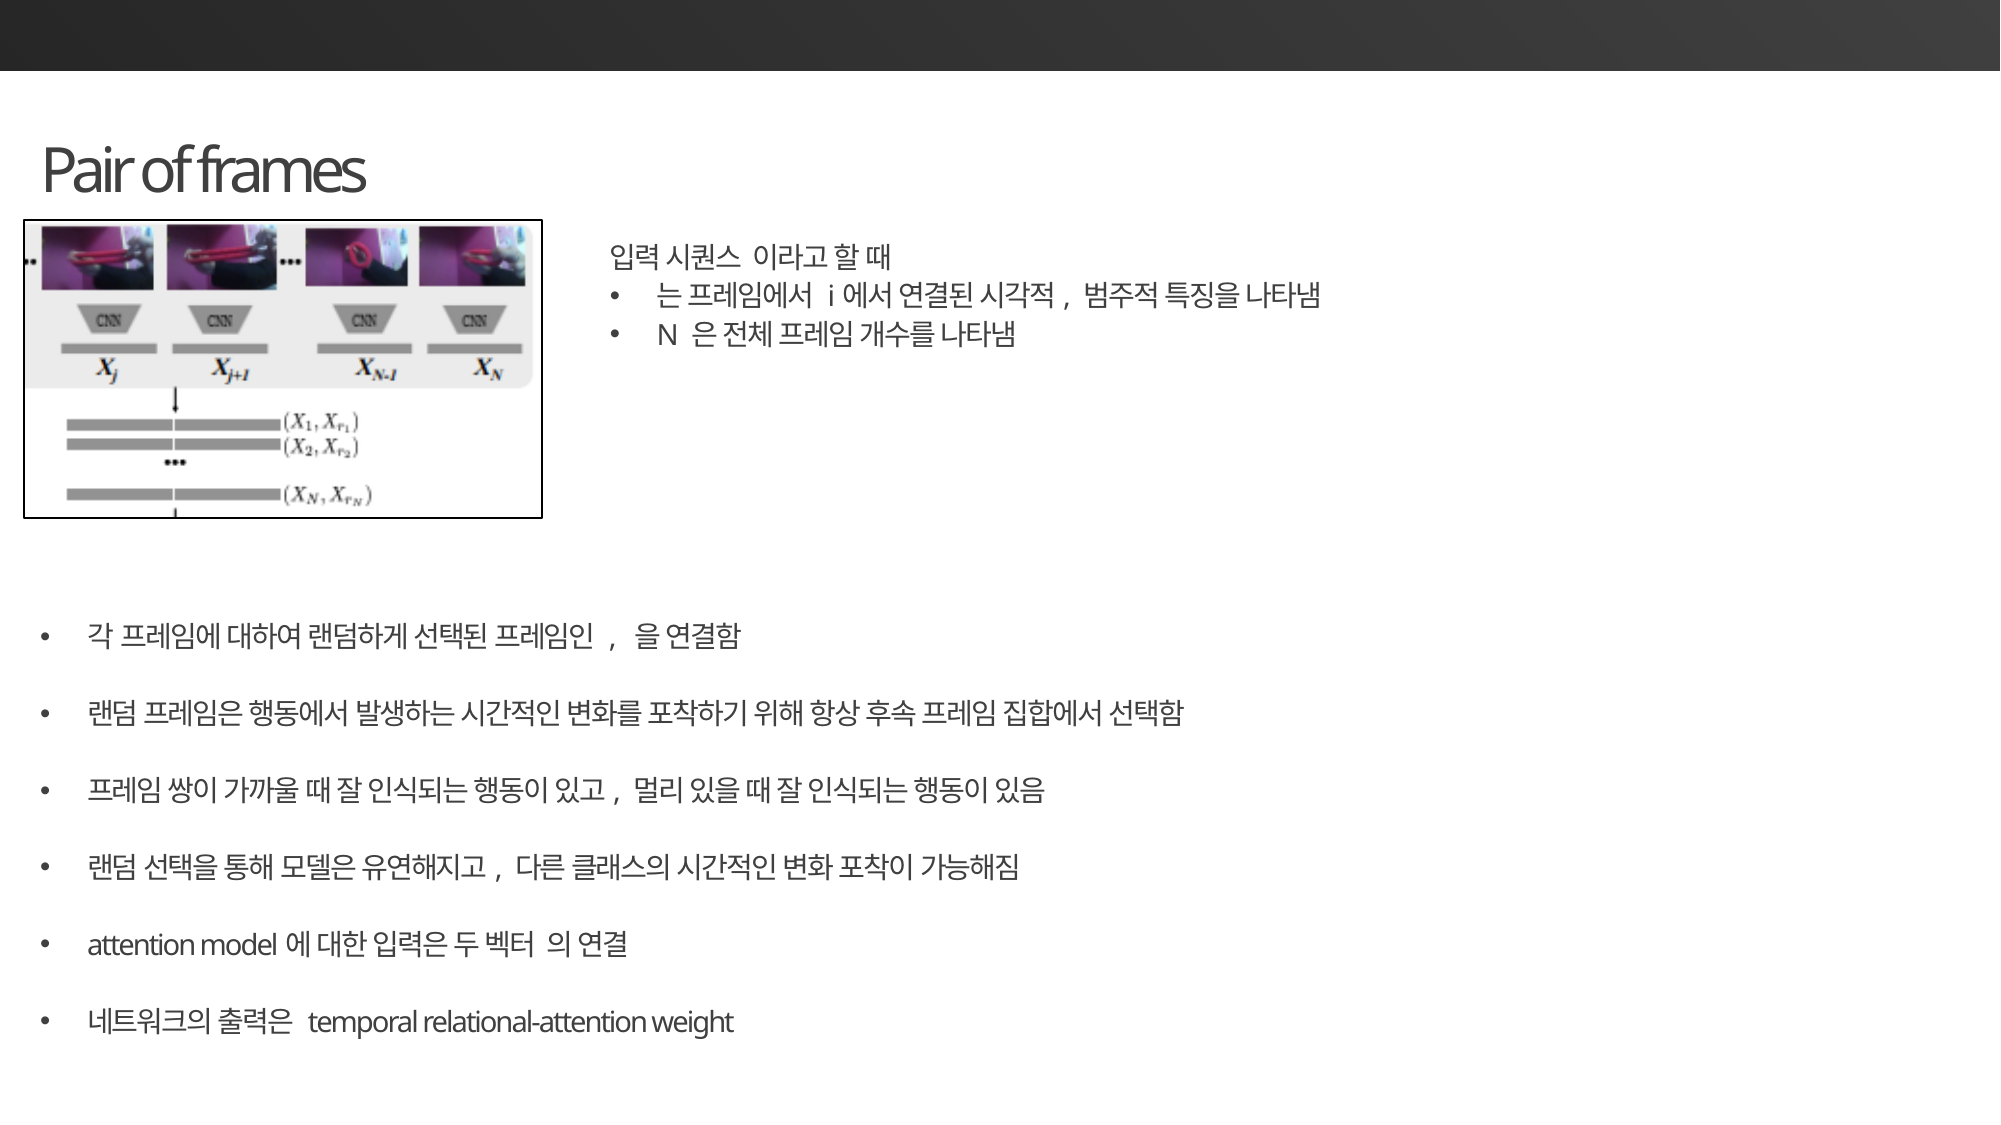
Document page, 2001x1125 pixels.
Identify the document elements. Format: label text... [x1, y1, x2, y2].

picture [25, 221, 541, 518]
text_box Pair of frames [25, 115, 1468, 222]
text_box [0, 0, 2000, 71]
